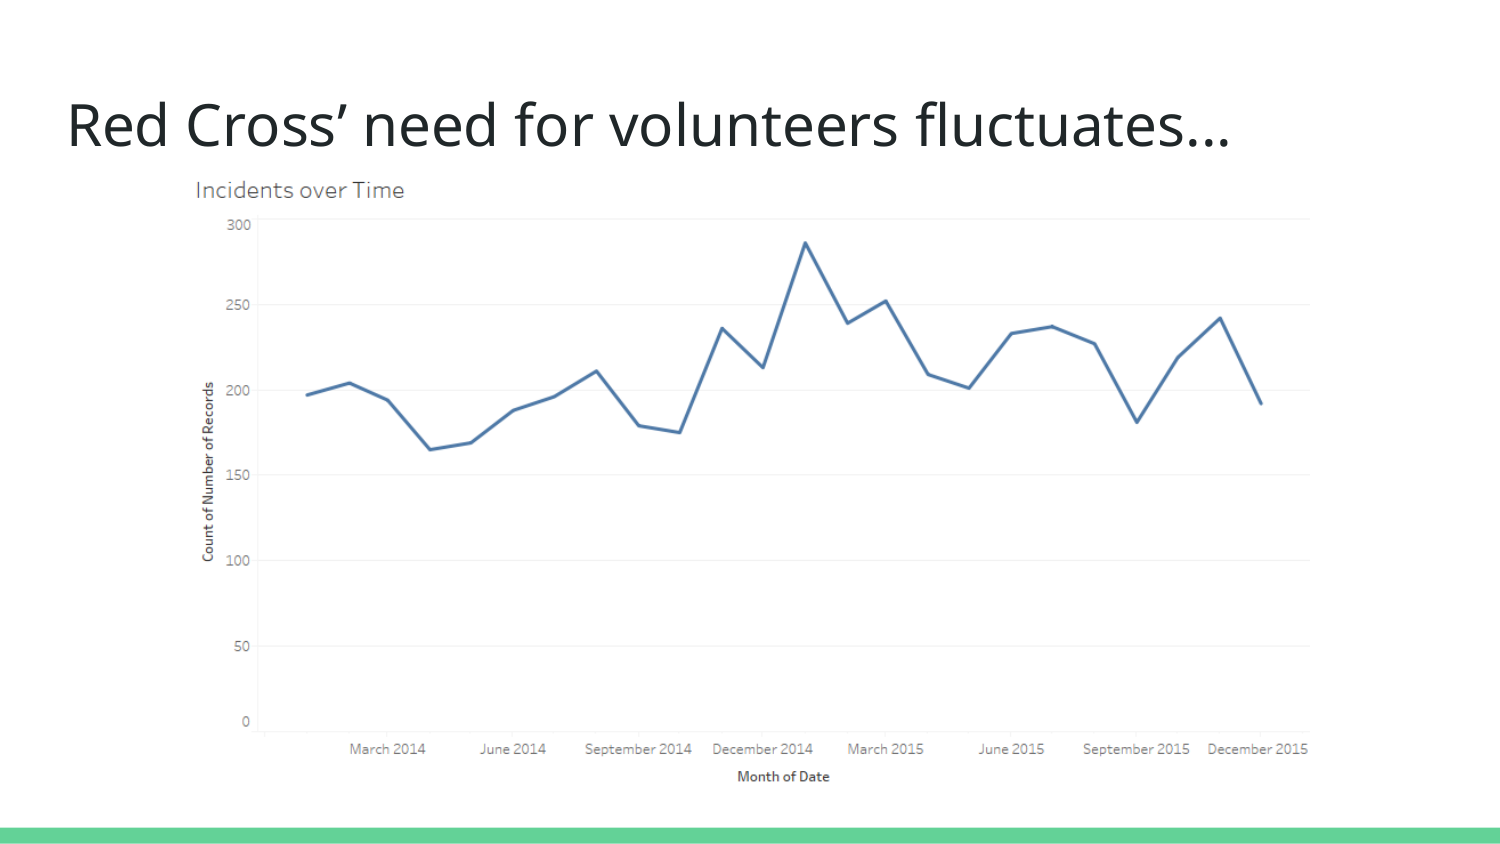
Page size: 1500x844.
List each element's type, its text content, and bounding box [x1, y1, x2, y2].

title Red Cross’ need for volunteers fluctuates... [51, 72, 1449, 167]
picture [190, 166, 1310, 794]
